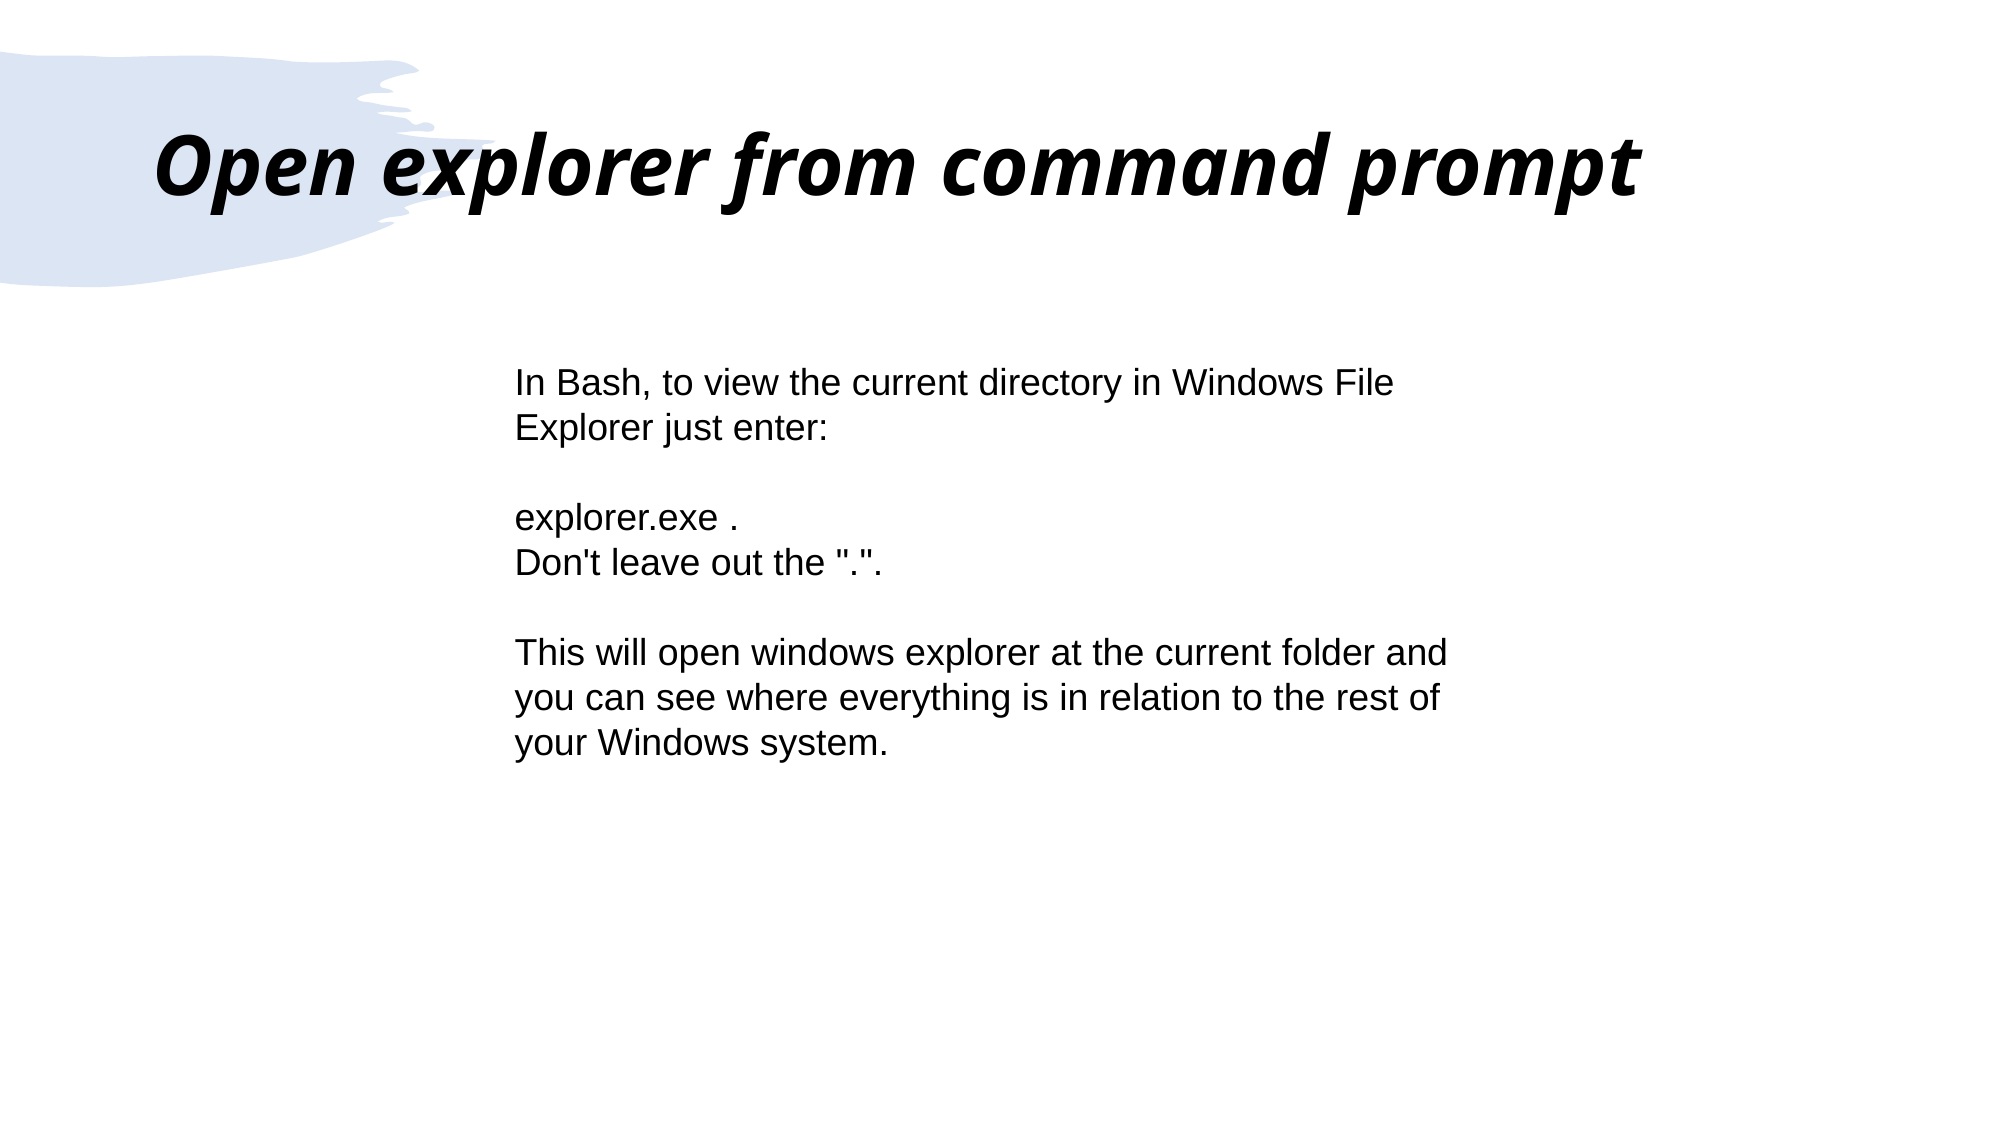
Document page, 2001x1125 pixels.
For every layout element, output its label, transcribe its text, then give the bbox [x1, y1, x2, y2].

title Open explorer from command prompt [137, 59, 1863, 278]
text_box In Bash, to view the current directory in Windows File Explorer just enter: explorer.exe . Don't leave out the ".". This will open windows explorer at the current folder and you can see where everything is in relation to the rest of your Windows system. [499, 350, 1500, 771]
